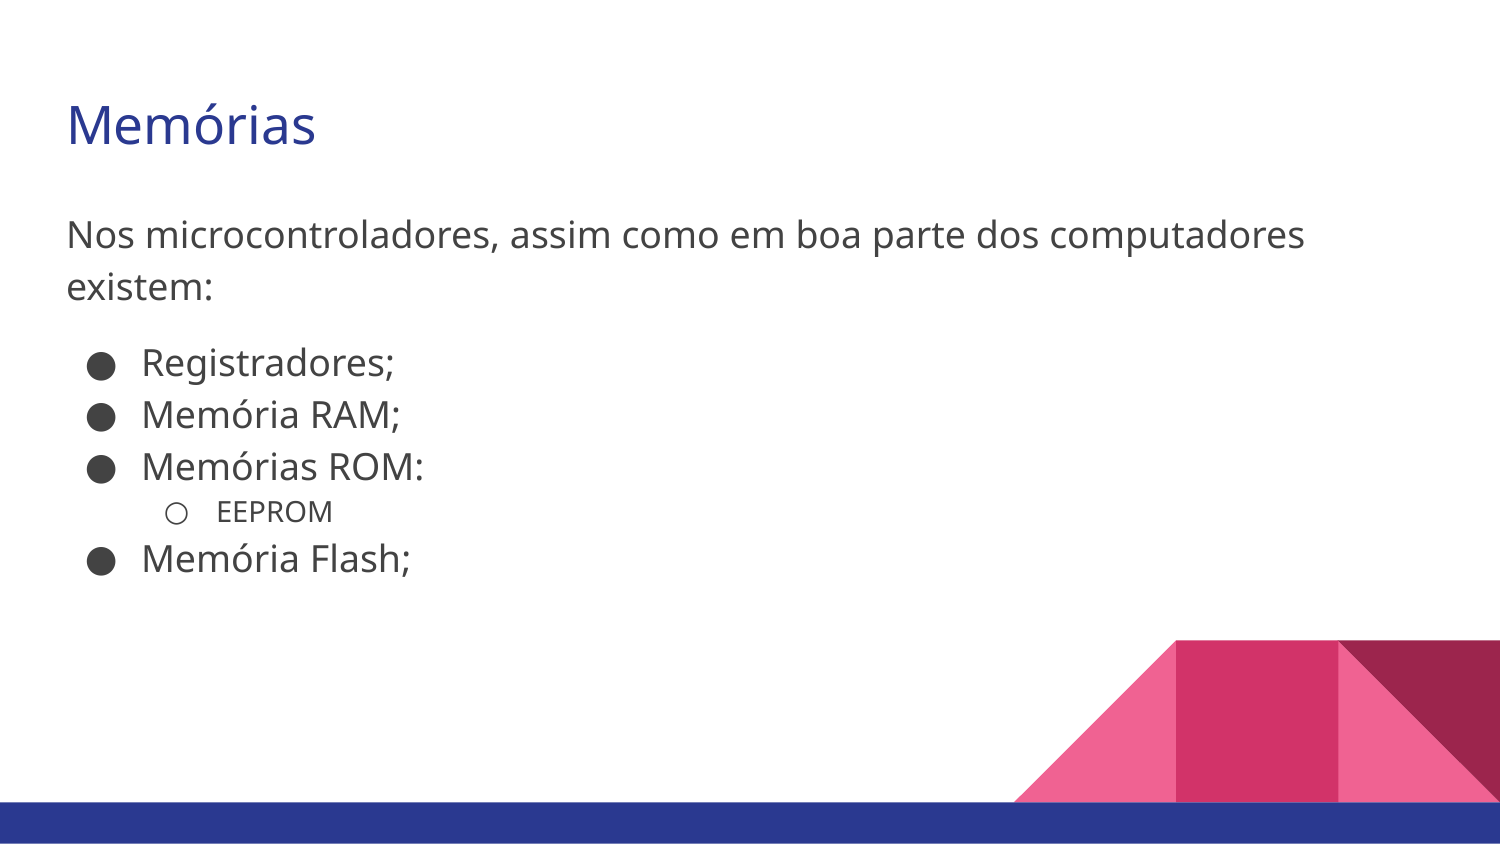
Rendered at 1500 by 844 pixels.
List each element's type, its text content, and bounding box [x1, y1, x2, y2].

title Memórias [51, 76, 1449, 171]
list Nos microcontroladores, assim como em boa parte dos computadores existem: Registradores; Memória RAM; Memórias ROM: EEPROM Memória Flash; [51, 189, 1449, 650]
